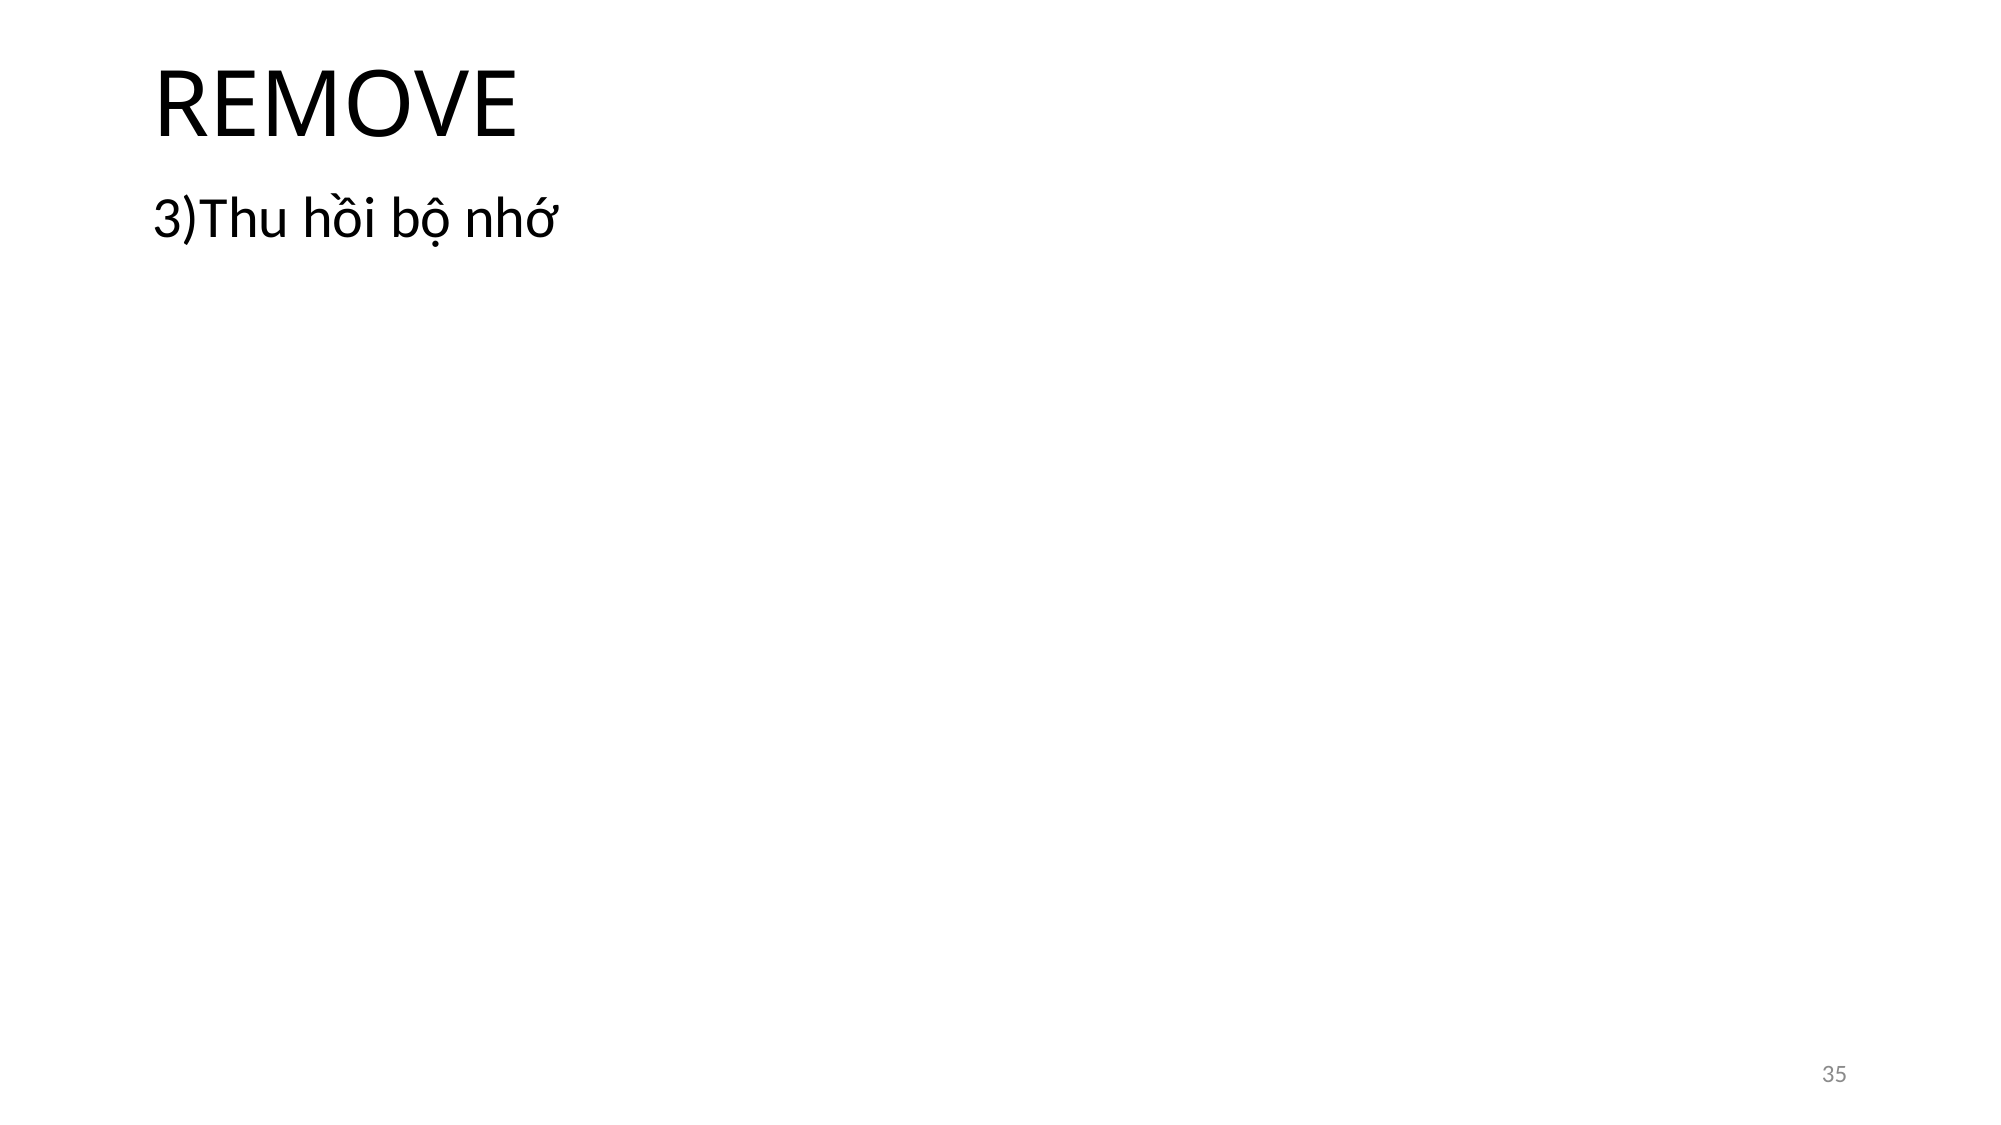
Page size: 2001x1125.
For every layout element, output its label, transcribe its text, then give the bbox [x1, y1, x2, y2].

title REMOVE [137, 48, 1863, 165]
list 3)Thu hồi bộ nhớ [137, 179, 1863, 1014]
slide_number 35 [1412, 1042, 1863, 1103]
